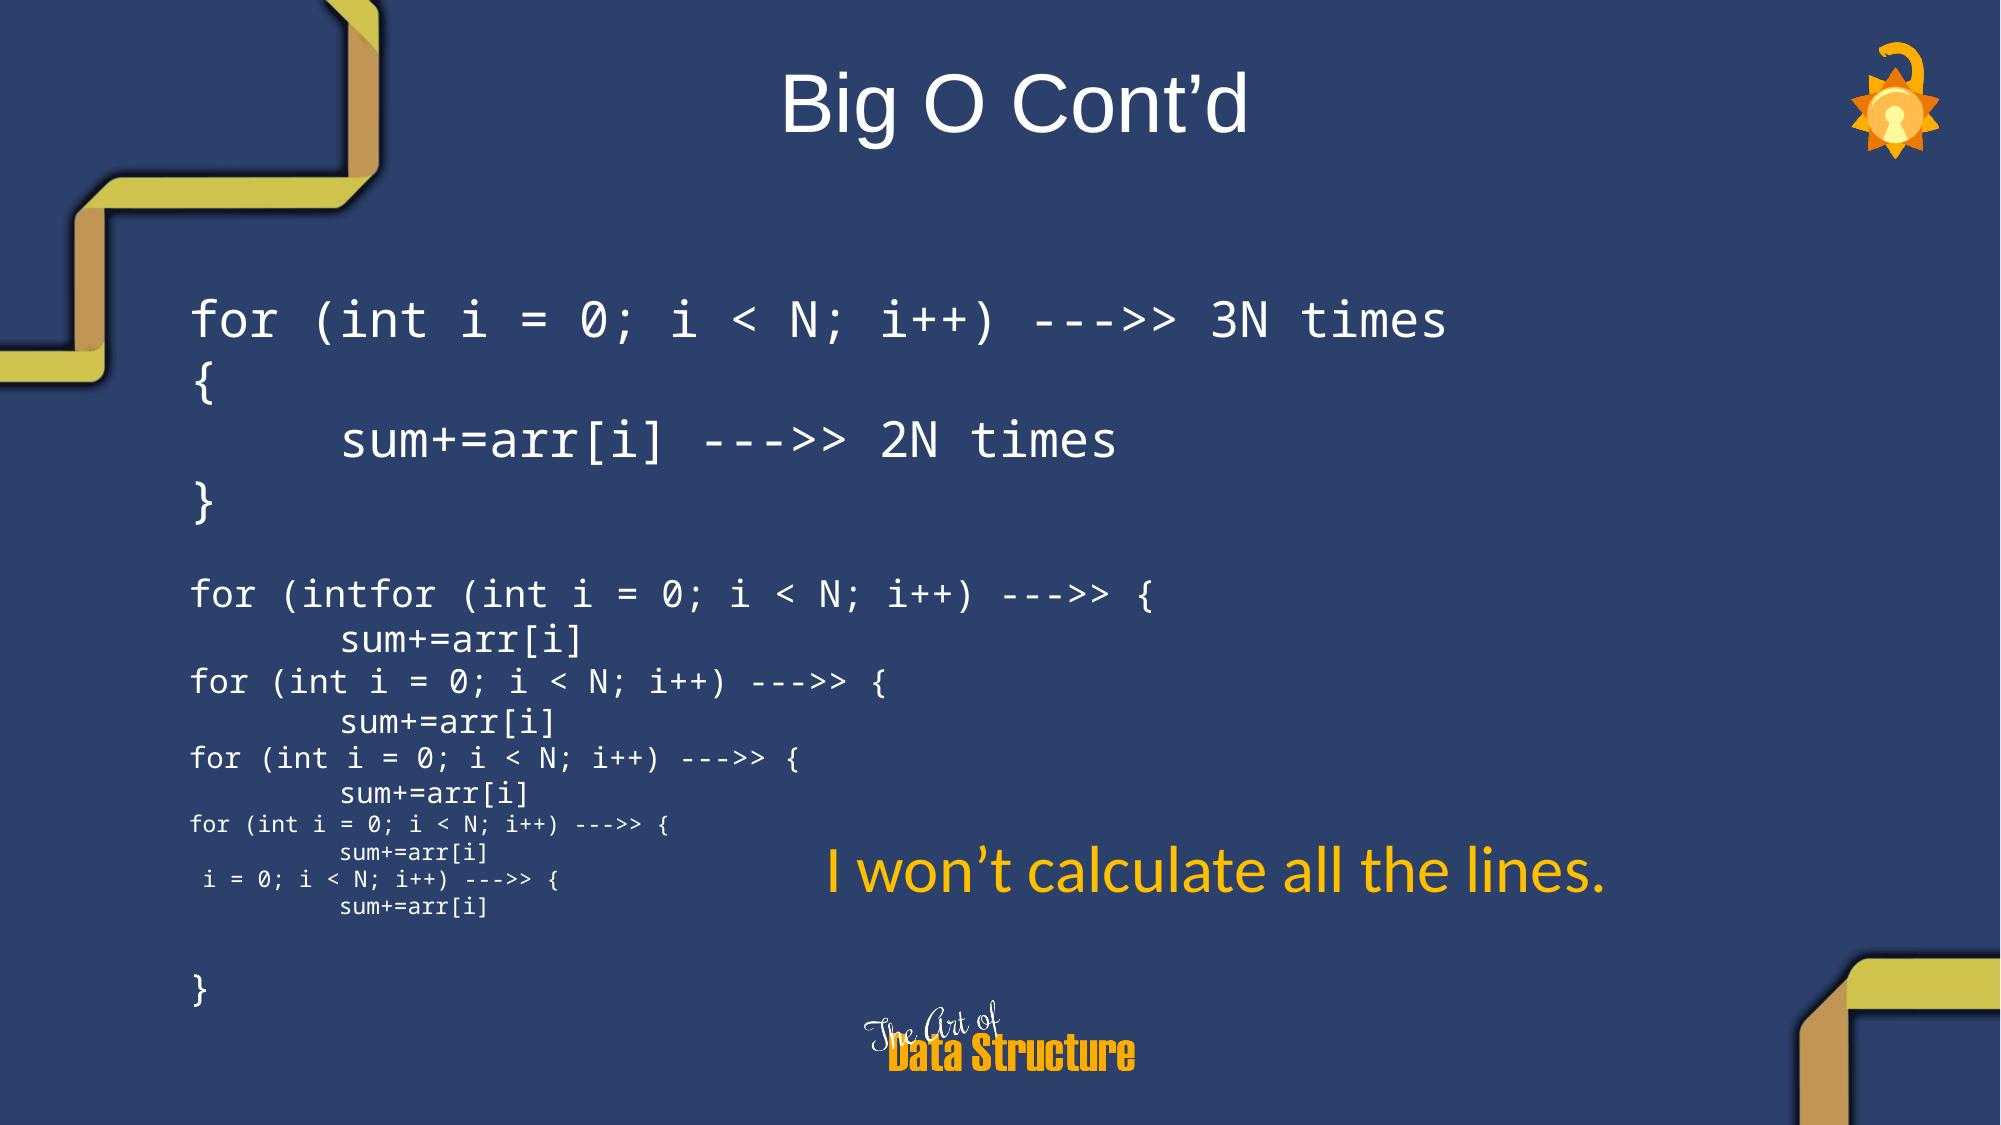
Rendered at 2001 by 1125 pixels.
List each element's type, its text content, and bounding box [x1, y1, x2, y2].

picture [0, 0, 2001, 1125]
text_box for (intfor (int i = 0; i < N; i++) --->> { sum+=arr[i] for (int i = 0; i < N; i++) --->> { sum+=arr[i] for (int i = 0; i < N; i++) --->> { sum+=arr[i] for (int i = 0; i < N; i++) --->> { sum+=arr[i] i = 0; i < N; i++) --->> { sum+=arr[i] } [174, 562, 1175, 1017]
text_box for (int i = 0; i < N; i++) --->> 3N times { sum+=arr[i] --->> 2N times } [174, 280, 1734, 536]
text_box Big O Cont’d [764, 42, 1267, 157]
text_box I won’t calculate all the lines. [810, 818, 1680, 913]
